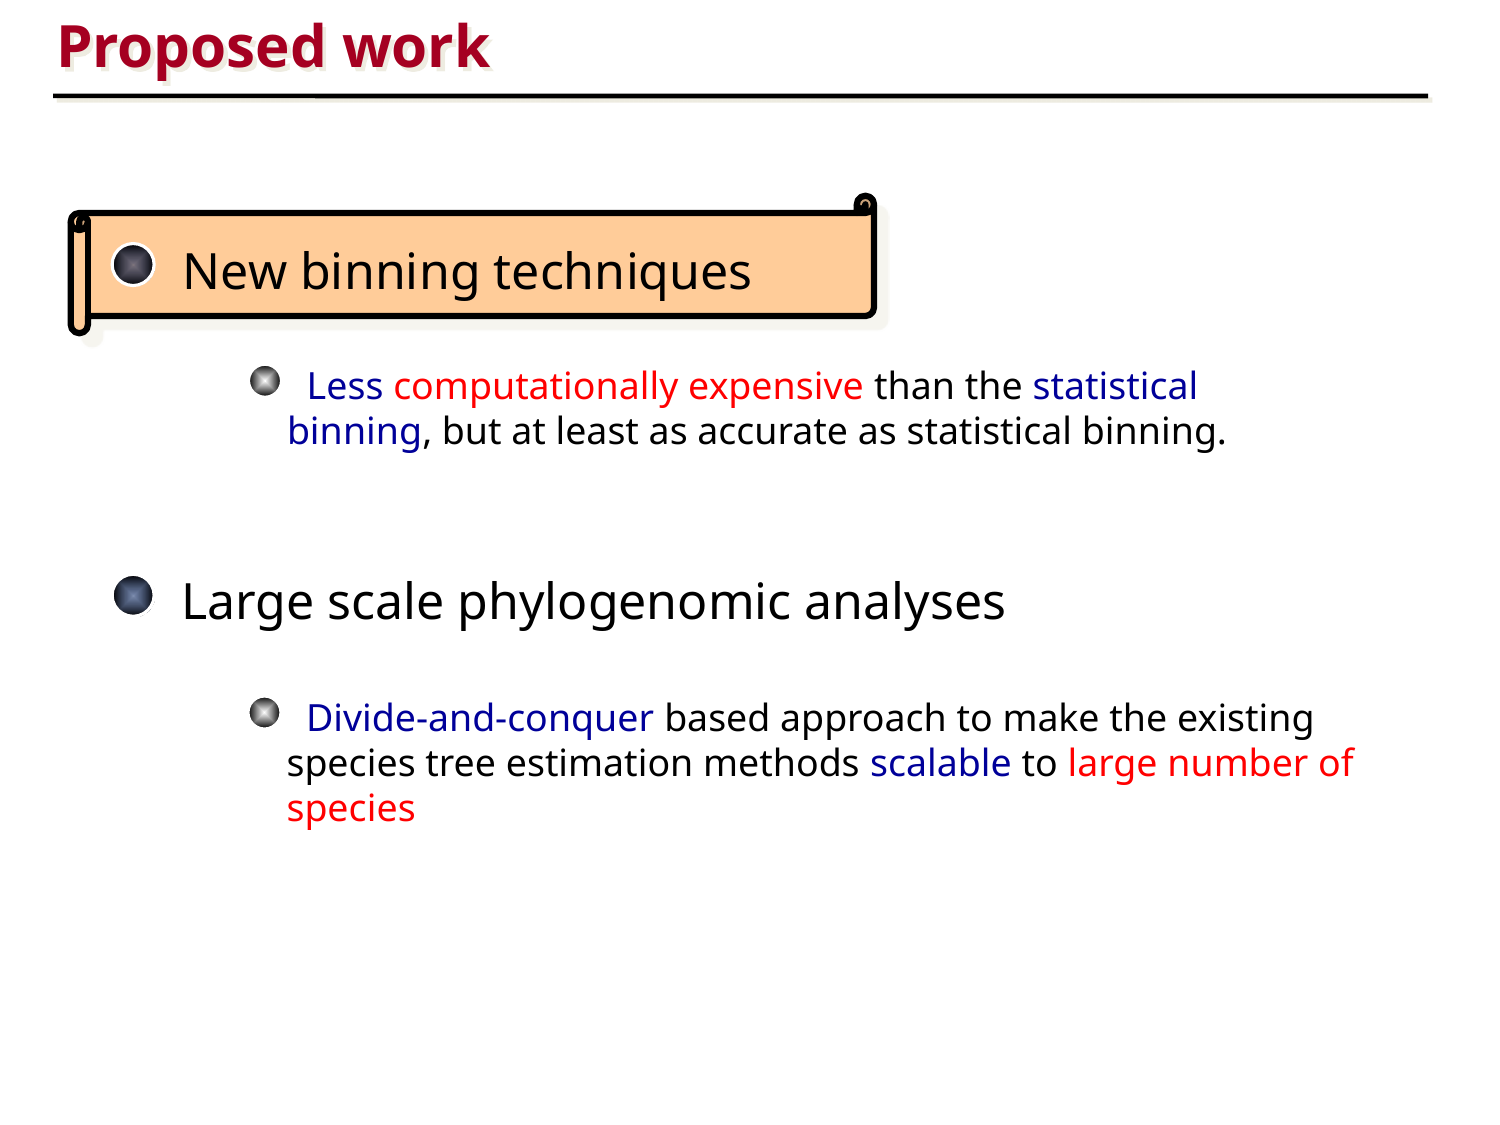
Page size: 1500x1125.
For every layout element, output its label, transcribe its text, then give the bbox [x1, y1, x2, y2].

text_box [111, 231, 1495, 308]
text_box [111, 562, 1500, 639]
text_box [247, 686, 1465, 794]
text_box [248, 354, 1360, 462]
text_box Proposed work [41, 1, 1394, 102]
text_box [70, 195, 875, 334]
